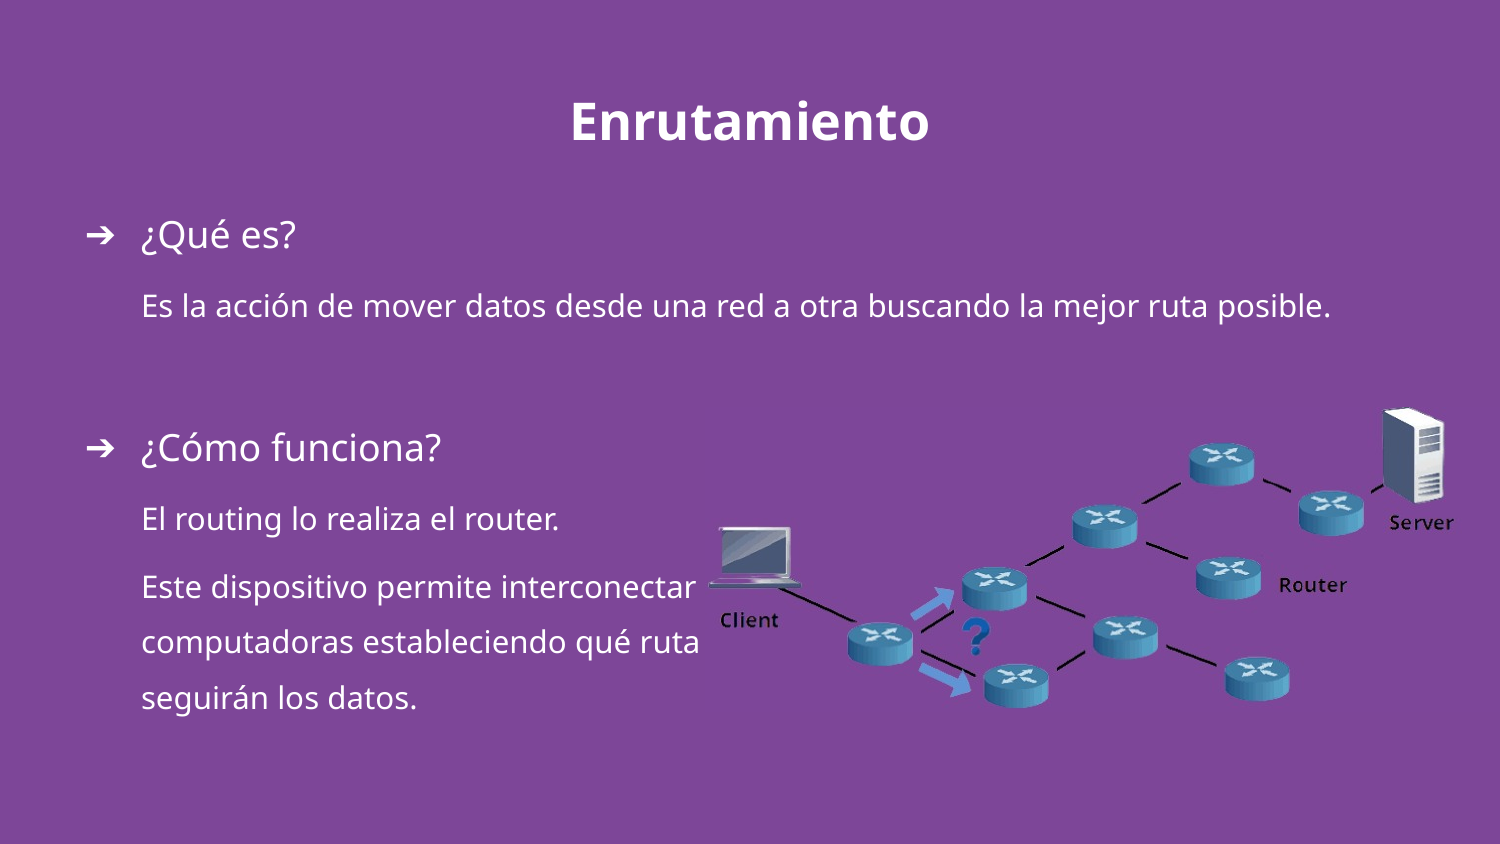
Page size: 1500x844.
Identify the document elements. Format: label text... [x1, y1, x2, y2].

picture [705, 406, 1500, 712]
title Enrutamiento [51, 72, 1449, 167]
list ¿Qué es? Es la acción de mover datos desde una red a otra buscando la mejor ruta posible. ¿Cómo funciona? El routing lo realiza el router. Este dispositivo permite interconectar computadoras estableciendo qué ruta seguirán los datos. [51, 189, 1449, 750]
